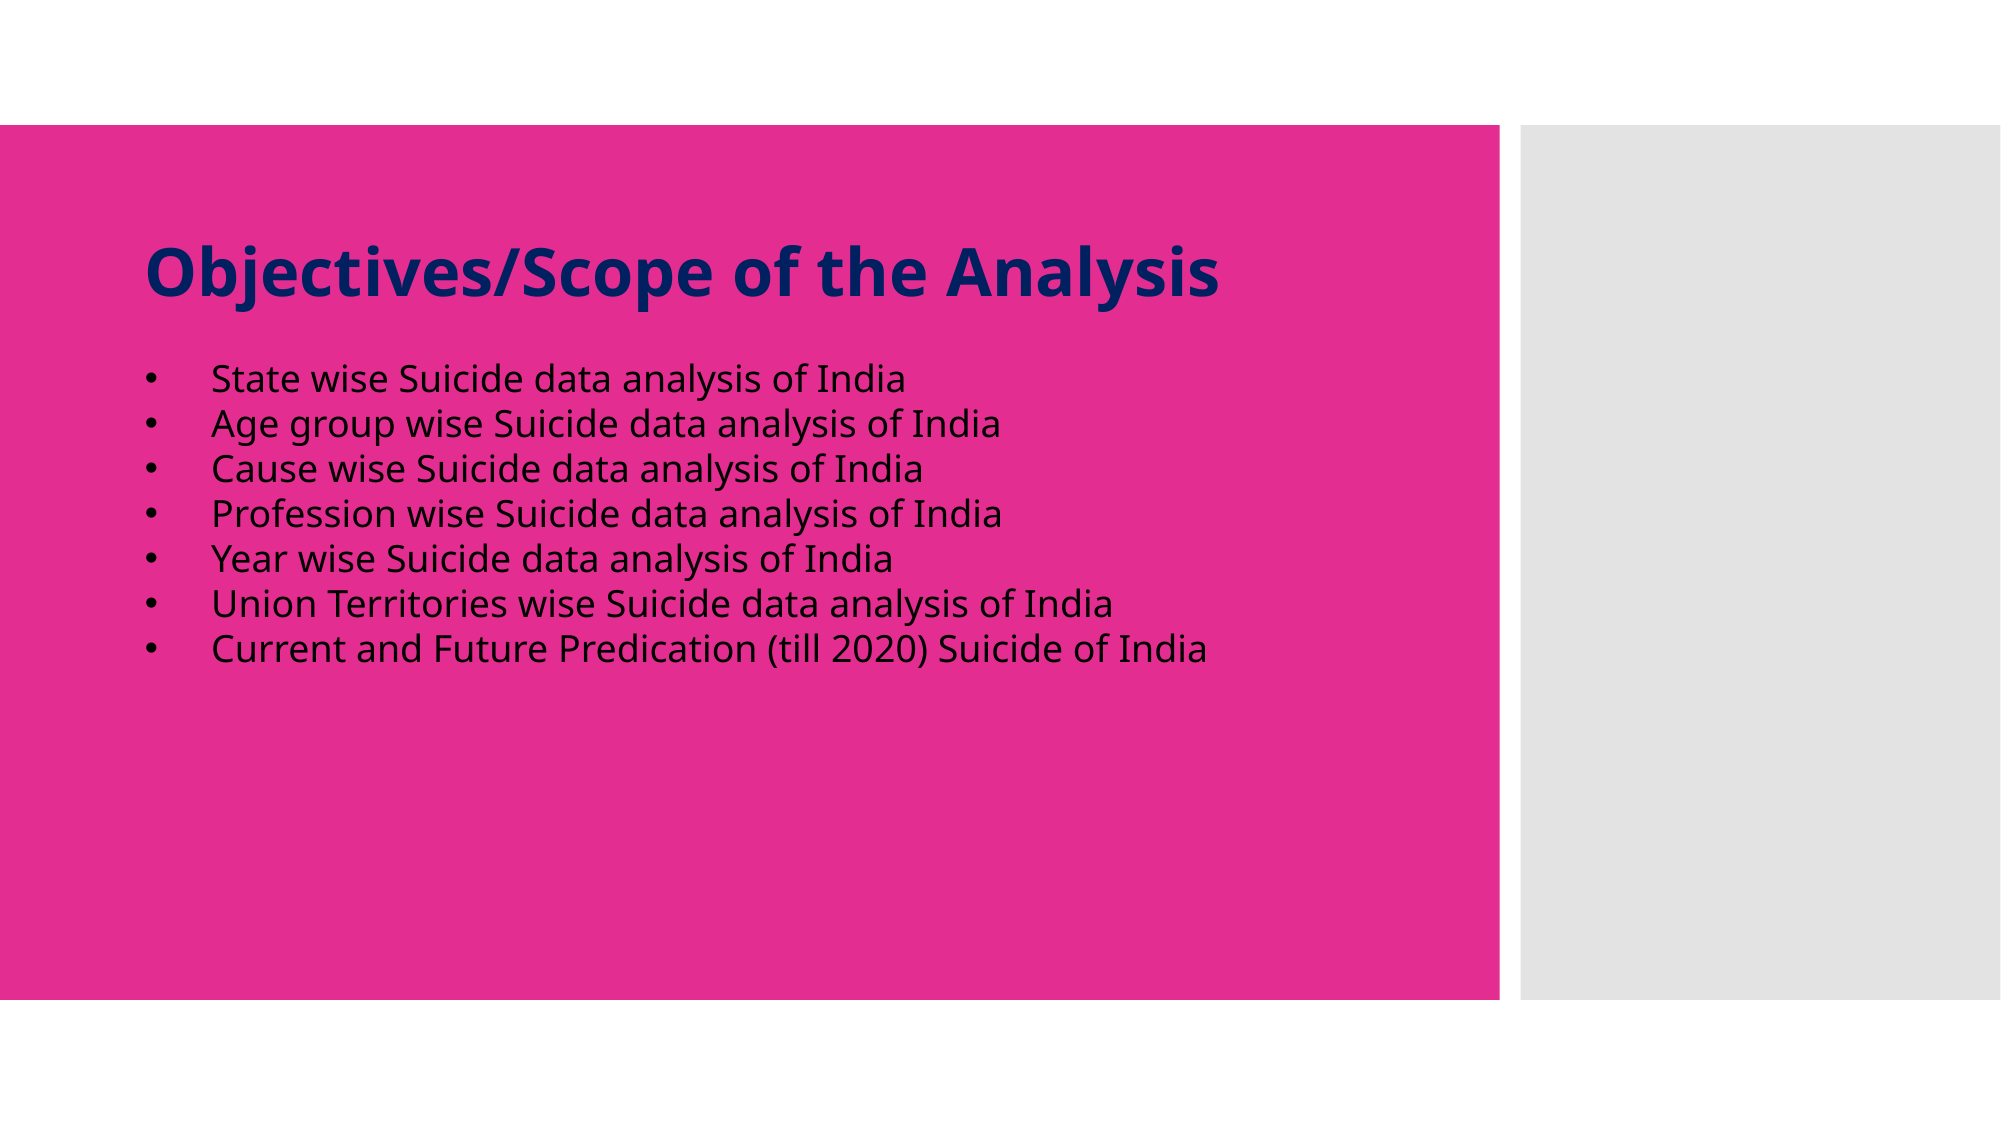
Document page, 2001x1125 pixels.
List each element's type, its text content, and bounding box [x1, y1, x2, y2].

text_box Objectives/Scope of the Analysis State wise Suicide data analysis of India Age group wise Suicide data analysis of India Cause wise Suicide data analysis of India Profession wise Suicide data analysis of India Year wise Suicide data analysis of India Union Territories wise Suicide data analysis of India Current and Future Predication (till 2020) Suicide of India [130, 222, 1471, 678]
